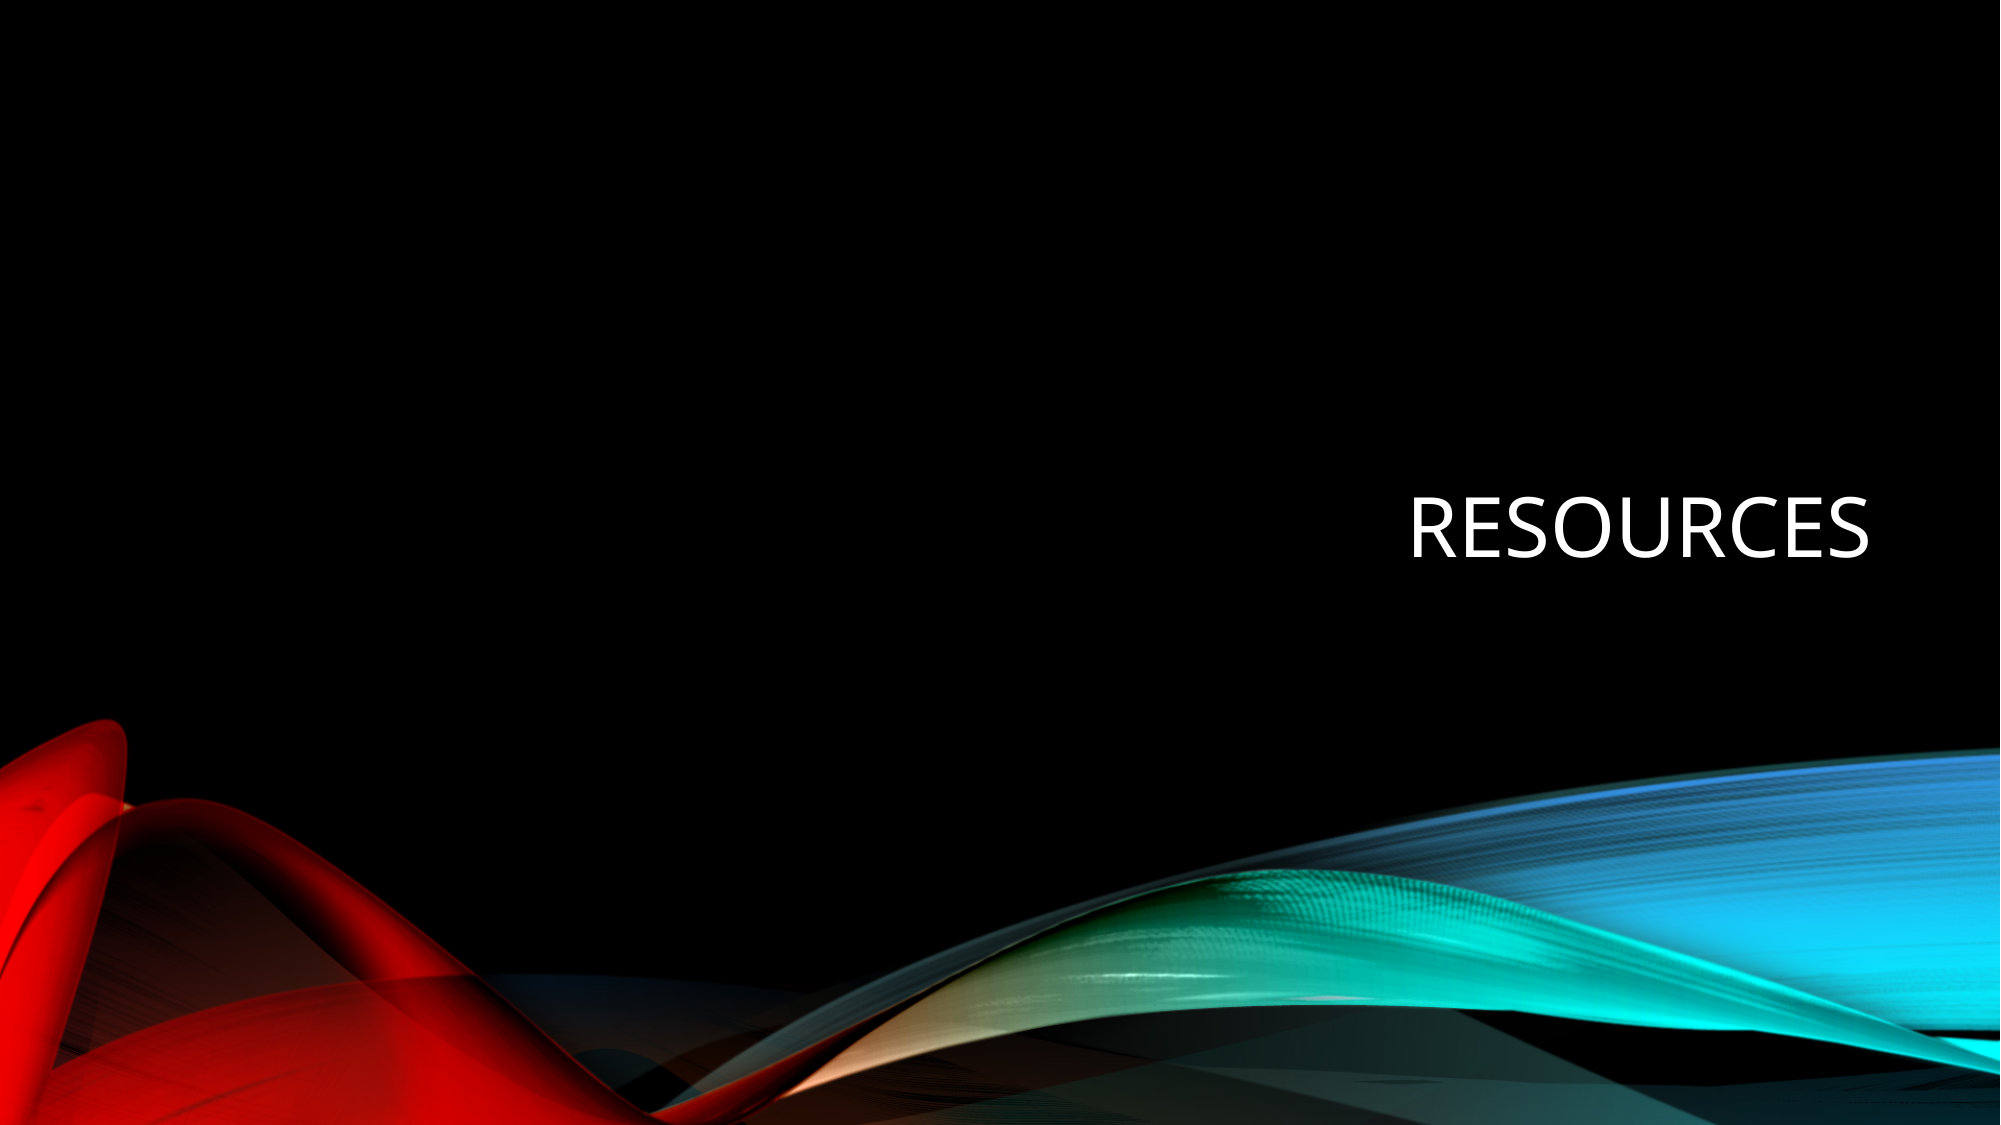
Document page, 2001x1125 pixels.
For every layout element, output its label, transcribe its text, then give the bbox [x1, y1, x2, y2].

picture [0, 717, 2000, 1125]
title Resources [112, 123, 1888, 584]
